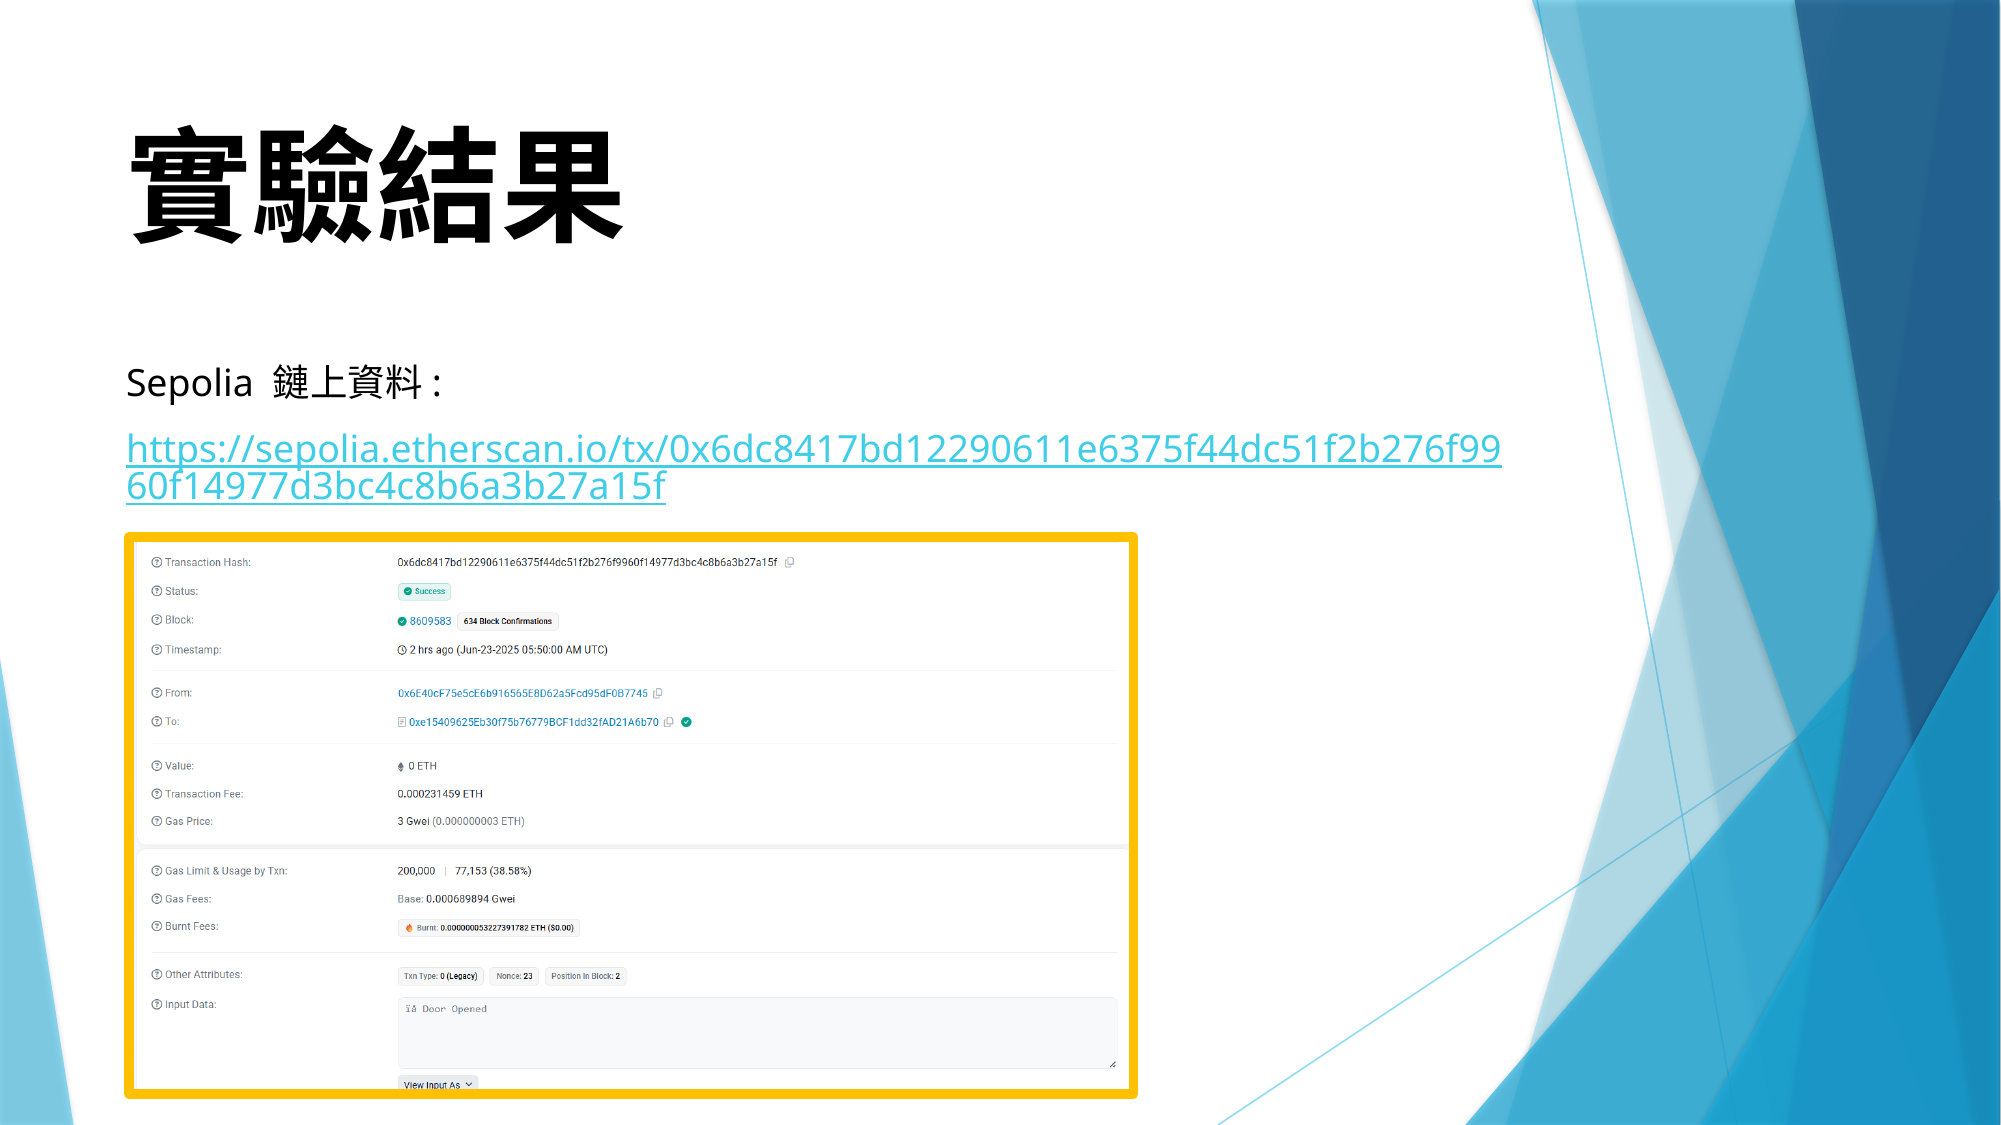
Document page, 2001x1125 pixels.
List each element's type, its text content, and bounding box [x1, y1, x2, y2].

title 實驗結果 [111, 99, 1522, 317]
list Sepolia 鏈上資料: https://sepolia.etherscan.io/tx/0x6dc8417bd12290611e6375f44dc51f2b276f9960f14977d3bc4c8b6a3b27a15f [111, 351, 1522, 988]
picture [133, 541, 1130, 1090]
